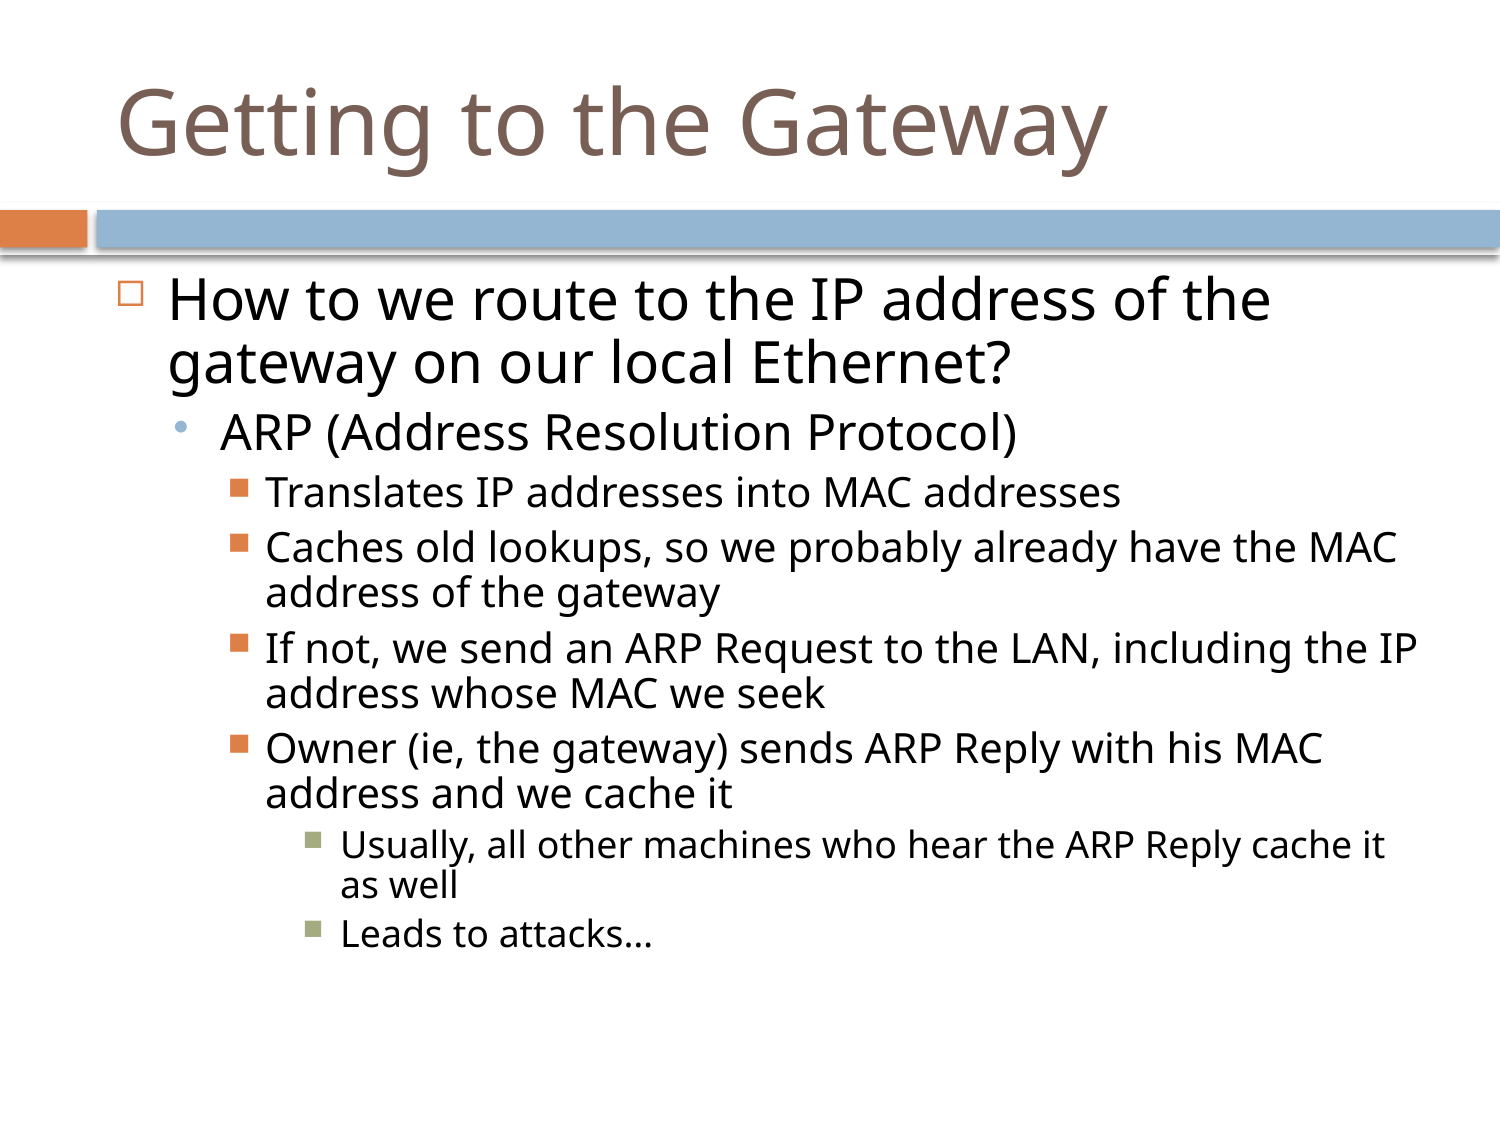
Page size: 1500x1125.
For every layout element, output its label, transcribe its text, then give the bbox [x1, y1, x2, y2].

list How to we route to the IP address of the gateway on our local Ethernet? ARP (Address Resolution Protocol) Translates IP addresses into MAC addresses Caches old lookups, so we probably already have the MAC address of the gateway If not, we send an ARP Request to the LAN, including the IP address whose MAC we seek Owner (ie, the gateway) sends ARP Reply with his MAC address and we cache it Usually, all other machines who hear the ARP Reply cache it as well Leads to attacks… [100, 262, 1438, 1005]
title Getting to the Gateway [100, 37, 1438, 200]
